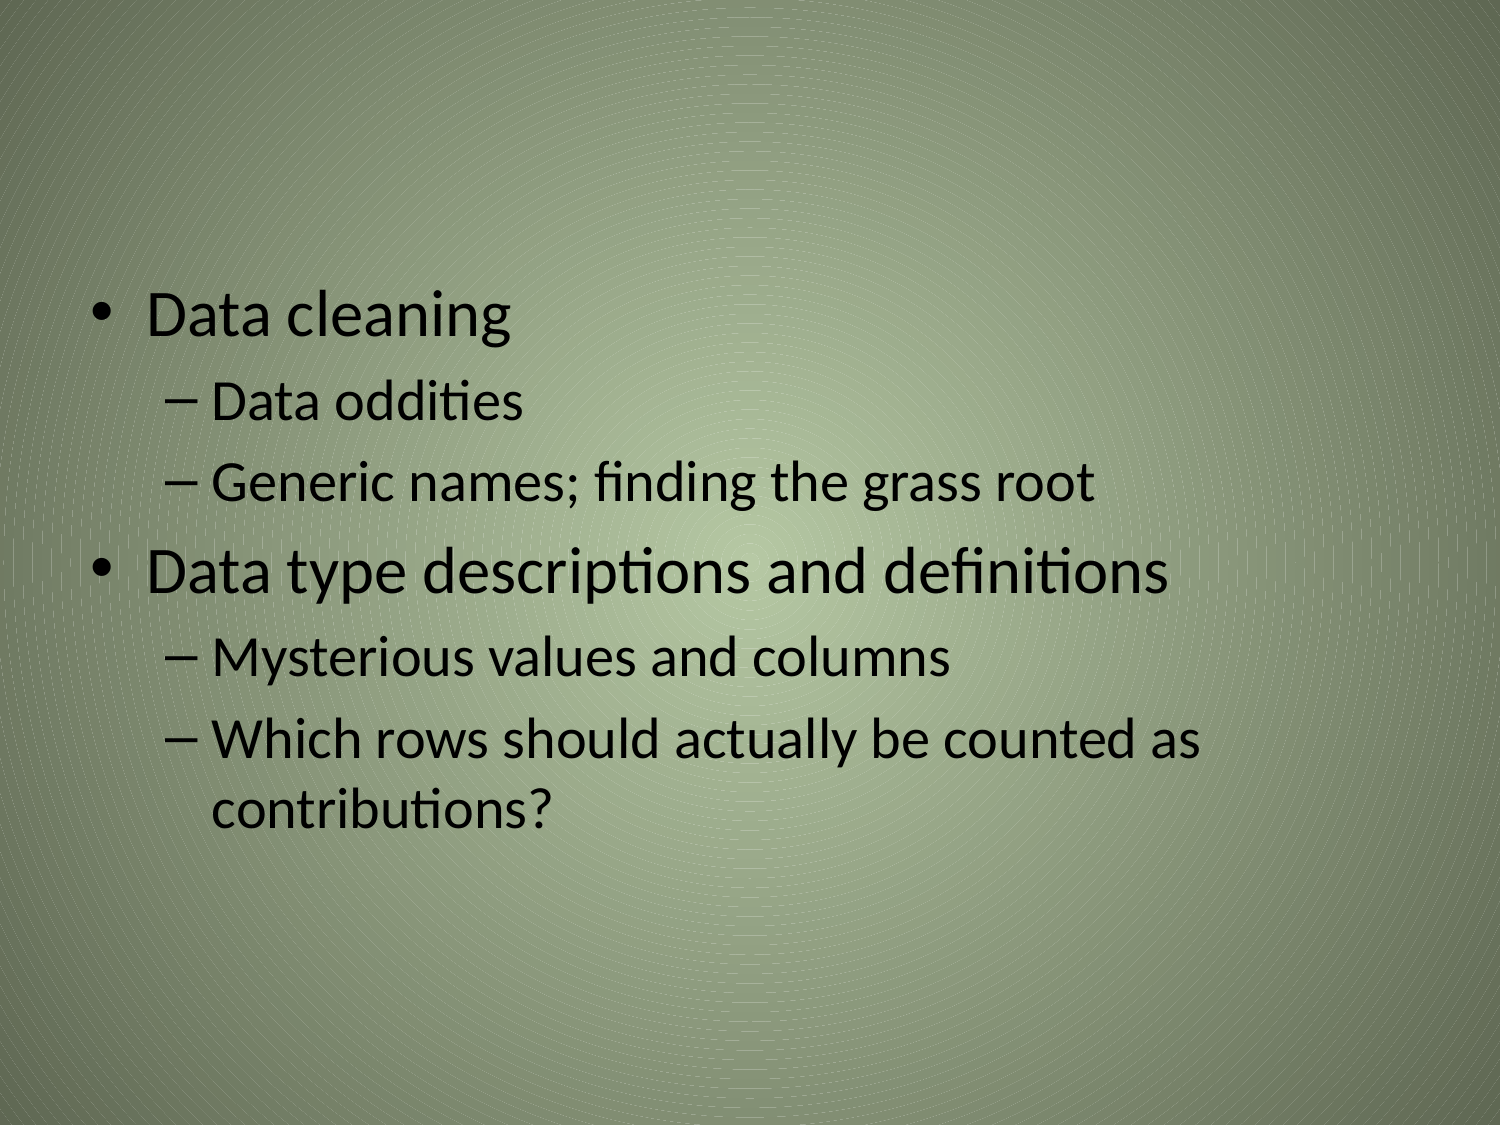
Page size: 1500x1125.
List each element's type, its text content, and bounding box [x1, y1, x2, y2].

list Data cleaning Data oddities Generic names; finding the grass root Data type descriptions and definitions Mysterious values and columns Which rows should actually be counted as contributions? [75, 262, 1425, 1005]
